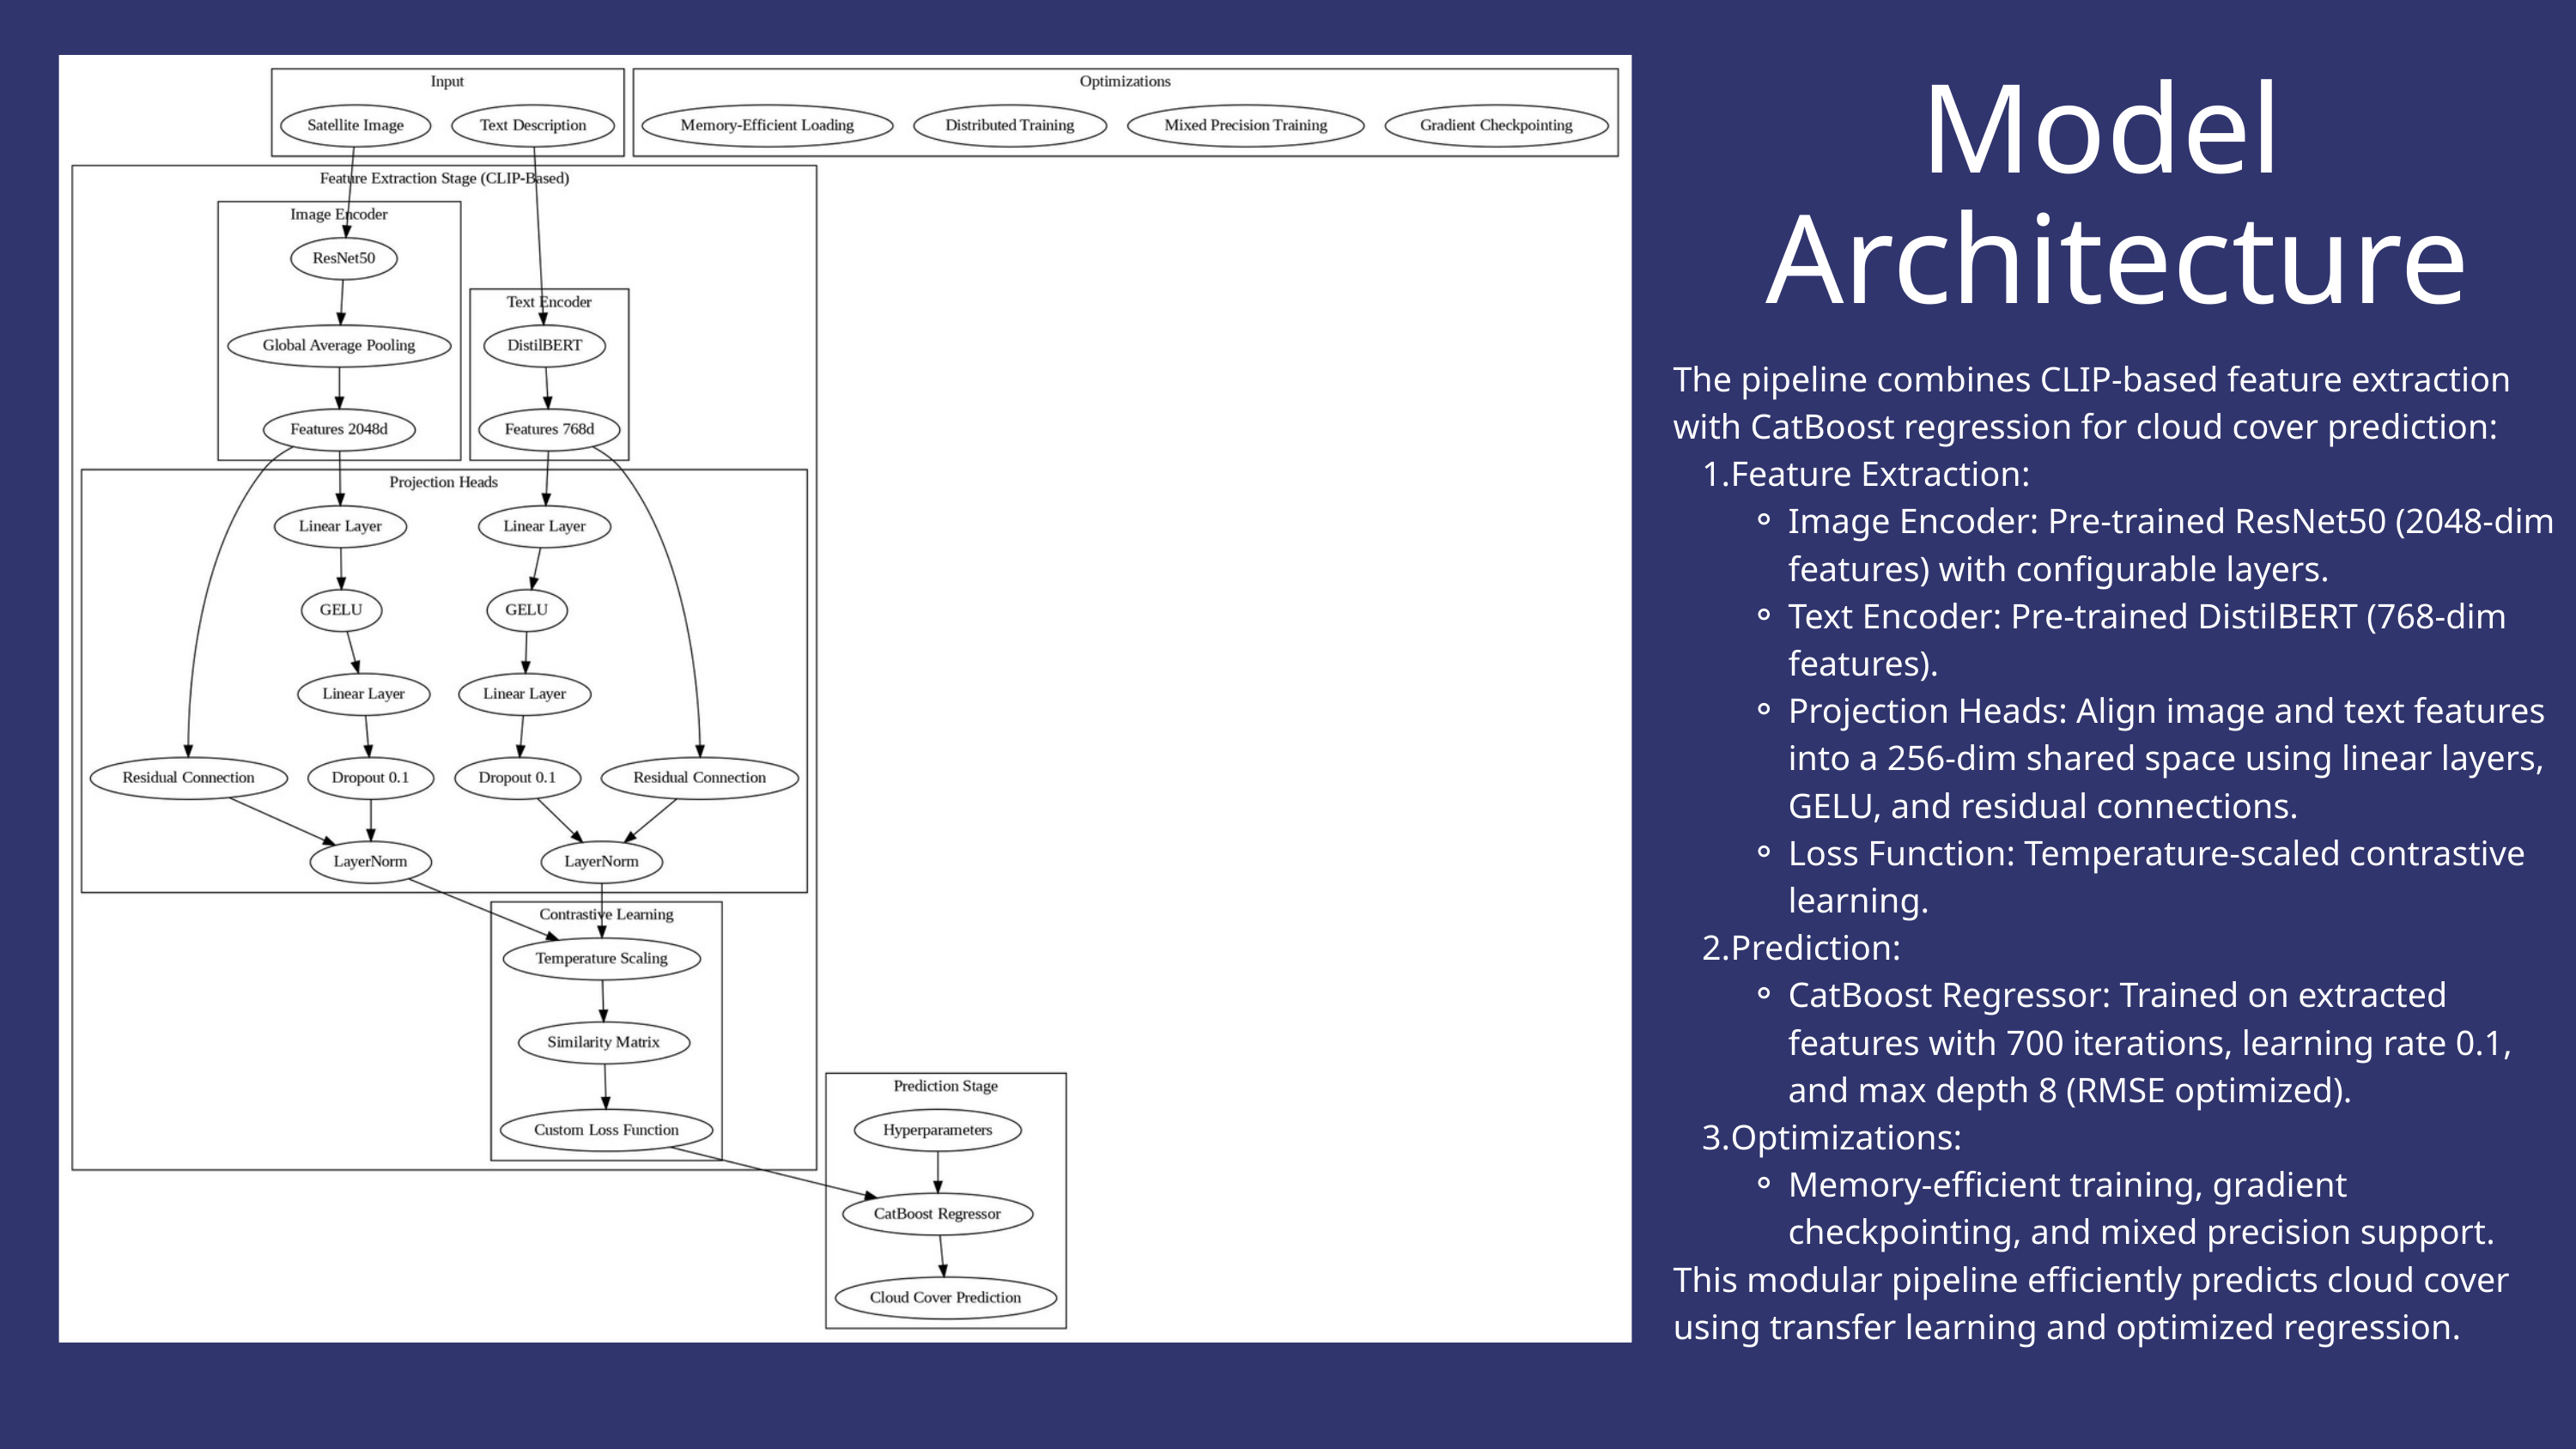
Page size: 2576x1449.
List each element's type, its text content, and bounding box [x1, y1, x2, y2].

text_box Model Architecture [1747, 67, 2489, 328]
text_box The pipeline combines CLIP-based feature extraction with CatBoost regression for cloud cover prediction: Feature Extraction: Image Encoder: Pre-trained ResNet50 (2048-dim features) with configurable layers. Text Encoder: Pre-trained DistilBERT (768-dim features). Projection Heads: Align image and text features into a 256-dim shared space using linear layers, GELU, and residual connections. Loss Function: Temperature-scaled contrastive learning. Prediction: CatBoost Regressor: Trained on extracted features with 700 iterations, learning rate 0.1, and max depth 8 (RMSE optimized). Optimizations: Memory-efficient training, gradient checkpointing, and mixed precision support. This modular pipeline efficiently predicts cloud cover using transfer learning and optimized regression. [1673, 350, 2563, 1394]
text_box [58, 55, 1632, 1343]
